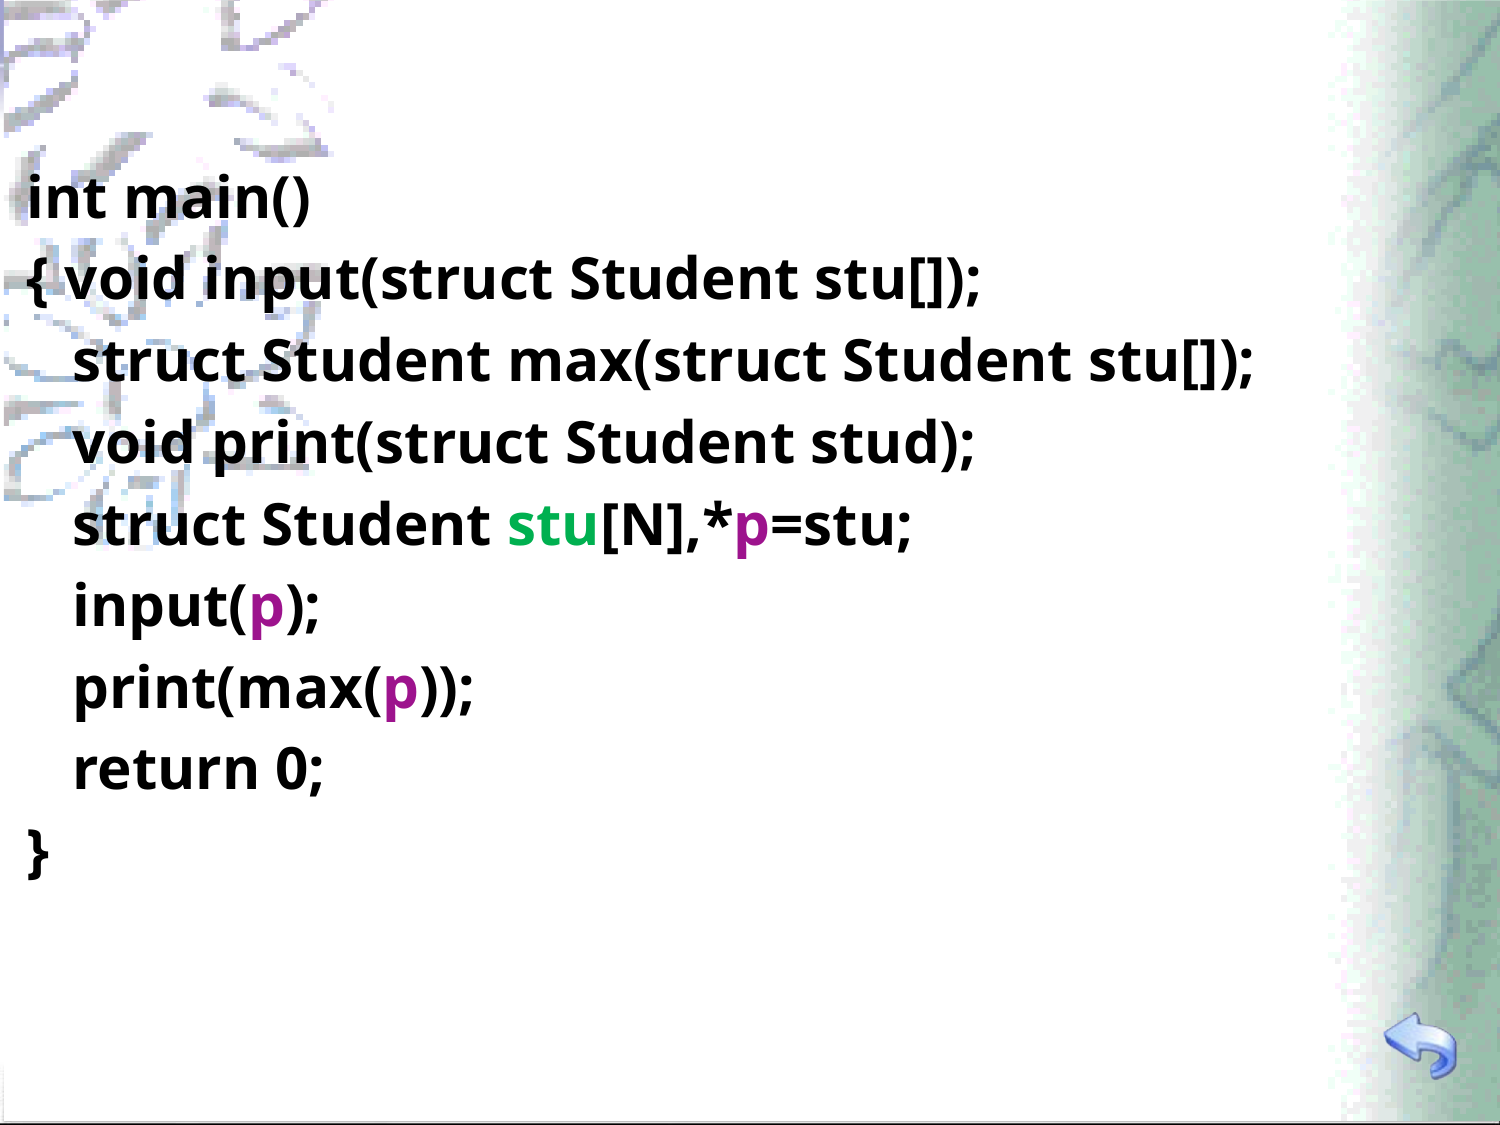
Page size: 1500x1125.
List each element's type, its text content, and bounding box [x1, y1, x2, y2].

picture [0, 0, 1500, 1125]
list int main() { void input(struct Student stu[]); struct Student max(struct Student stu[]); void print(struct Student stud); struct Student stu[N],*p=stu; input(p); print(max(p)); return 0; } [11, 152, 1489, 938]
